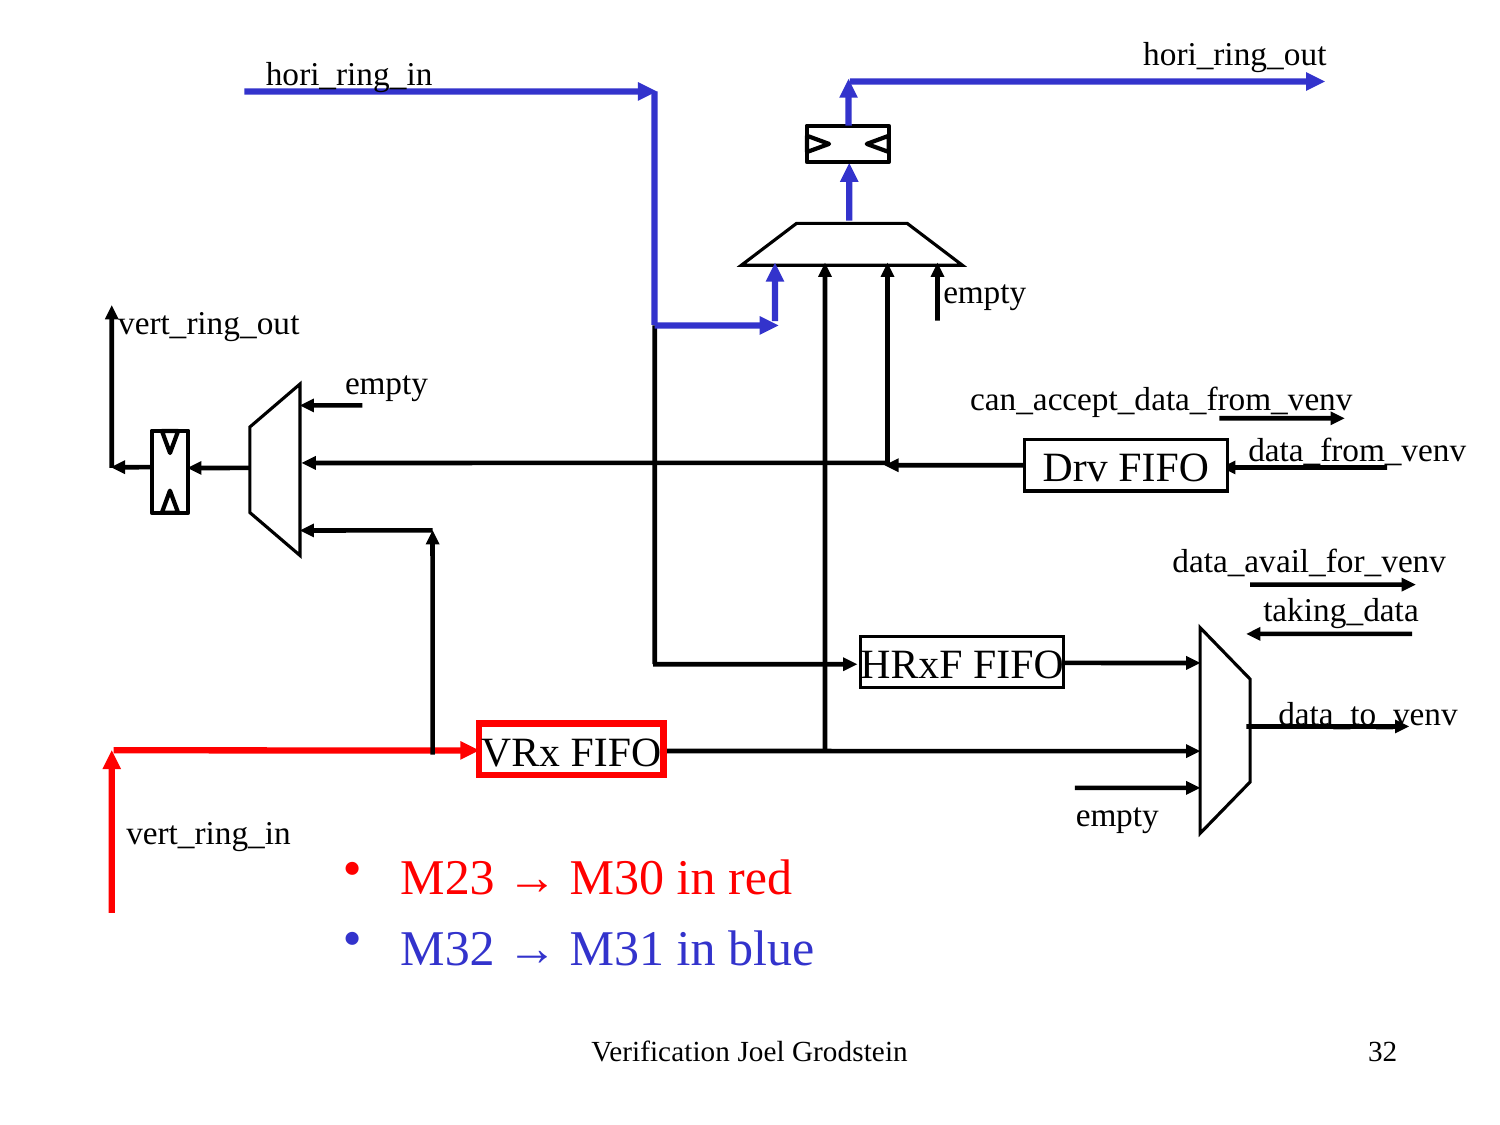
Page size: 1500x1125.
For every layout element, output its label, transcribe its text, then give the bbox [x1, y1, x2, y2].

text_box [1074, 781, 1201, 795]
text_box [433, 744, 479, 757]
text_box [1250, 636, 1259, 641]
text_box data_to_venv [1263, 684, 1474, 740]
text_box [426, 530, 439, 755]
text_box [300, 399, 363, 412]
text_box [1219, 412, 1345, 425]
text_box empty [1061, 785, 1188, 837]
text_box [1064, 656, 1201, 670]
text_box empty [330, 353, 461, 409]
text_box [881, 262, 894, 462]
text_box [249, 384, 300, 556]
text_box [112, 461, 123, 474]
list M23 → M30 in red M32 → M31 in blue [328, 837, 1444, 1015]
text_box [842, 78, 855, 124]
text_box [884, 459, 1024, 472]
text_box Drv FIFO [1024, 439, 1228, 492]
text_box hori_ring_out [1128, 24, 1363, 80]
footer Verification Joel Grodstein [512, 1024, 988, 1101]
text_box [654, 319, 779, 332]
text_box [851, 80, 1325, 88]
text_box empty [938, 262, 1071, 318]
text_box vert_ring_out [103, 293, 315, 349]
text_box [664, 744, 1201, 758]
text_box [768, 262, 782, 322]
text_box [300, 524, 432, 537]
text_box [105, 750, 118, 803]
text_box [1228, 461, 1388, 474]
text_box data_avail_for_venv [1157, 531, 1470, 587]
text_box empty [928, 262, 937, 318]
text_box [105, 305, 118, 468]
text_box data_from_venv [1233, 420, 1489, 476]
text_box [128, 453, 212, 491]
text_box [448, 85, 657, 98]
text_box [741, 223, 959, 266]
text_box hori_ring_in [251, 44, 448, 100]
text_box can_accept_data_from_venv [955, 369, 1375, 425]
text_box [653, 658, 858, 671]
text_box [806, 125, 889, 163]
text_box taking_data [1248, 587, 1444, 636]
text_box [1200, 627, 1251, 834]
text_box HRxF FIFO [860, 636, 1064, 688]
text_box [843, 170, 856, 221]
text_box VRx FIFO [479, 723, 664, 776]
text_box [818, 262, 832, 462]
text_box vert_ring_in [111, 803, 307, 859]
text_box [931, 262, 944, 321]
text_box [301, 456, 890, 470]
